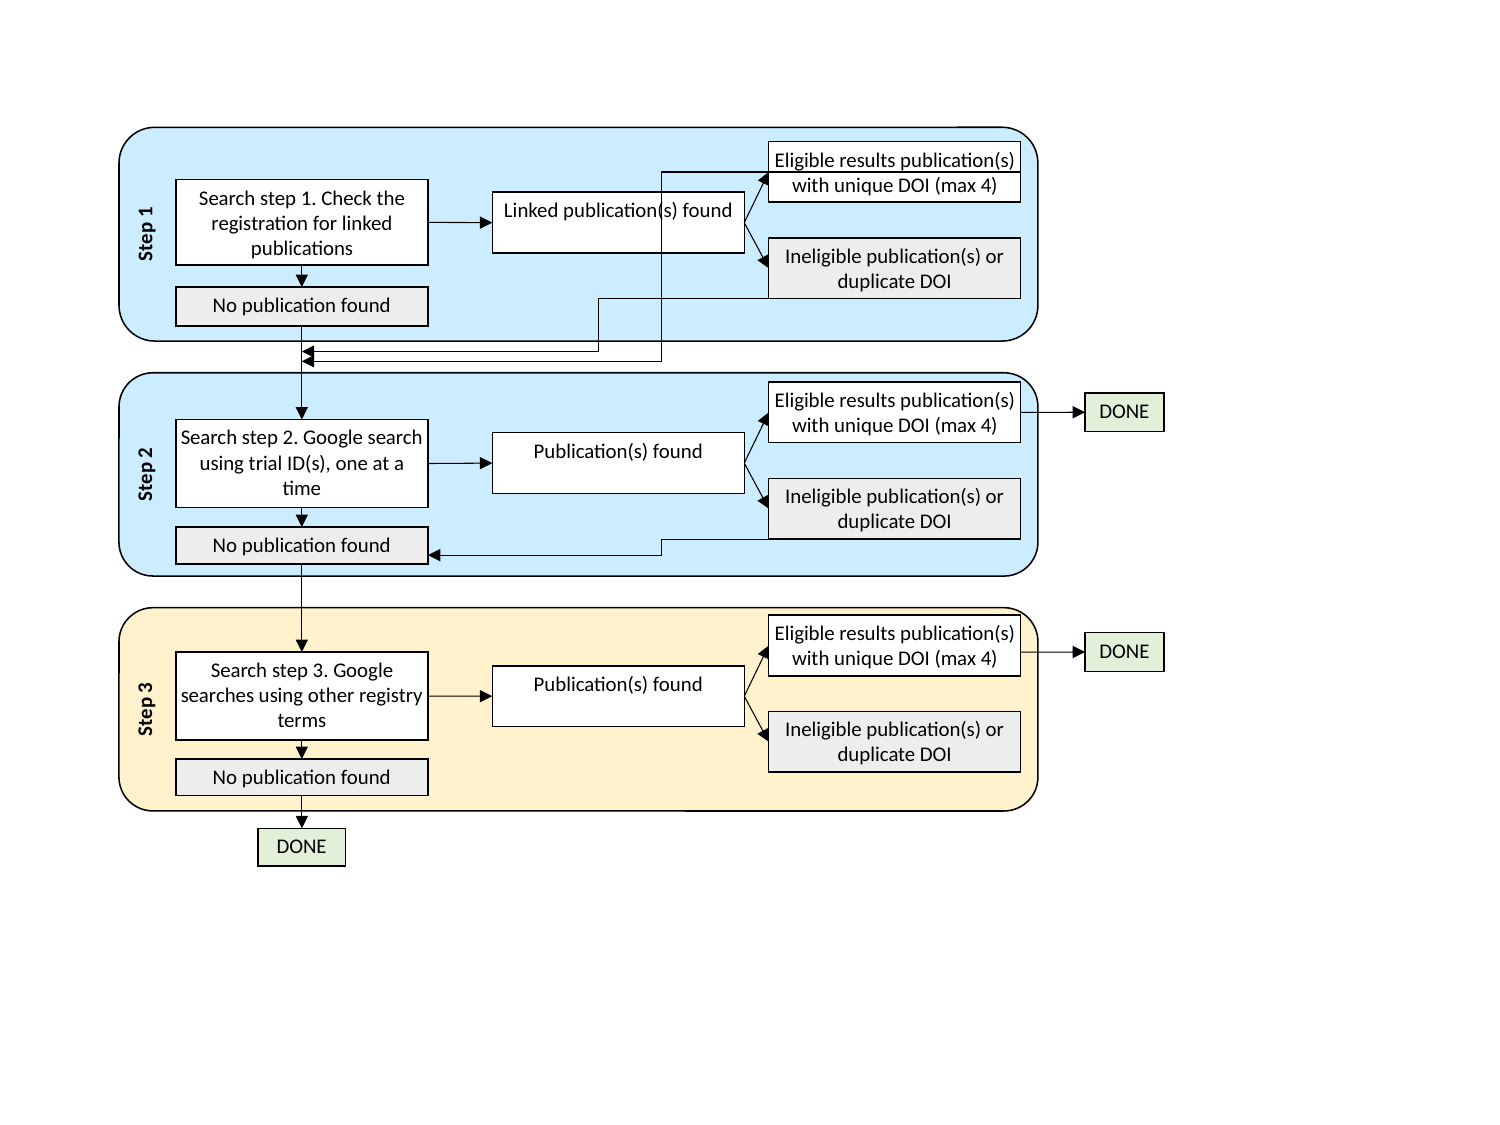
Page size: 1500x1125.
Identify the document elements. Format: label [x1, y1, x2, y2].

text_box [118, 127, 1164, 867]
